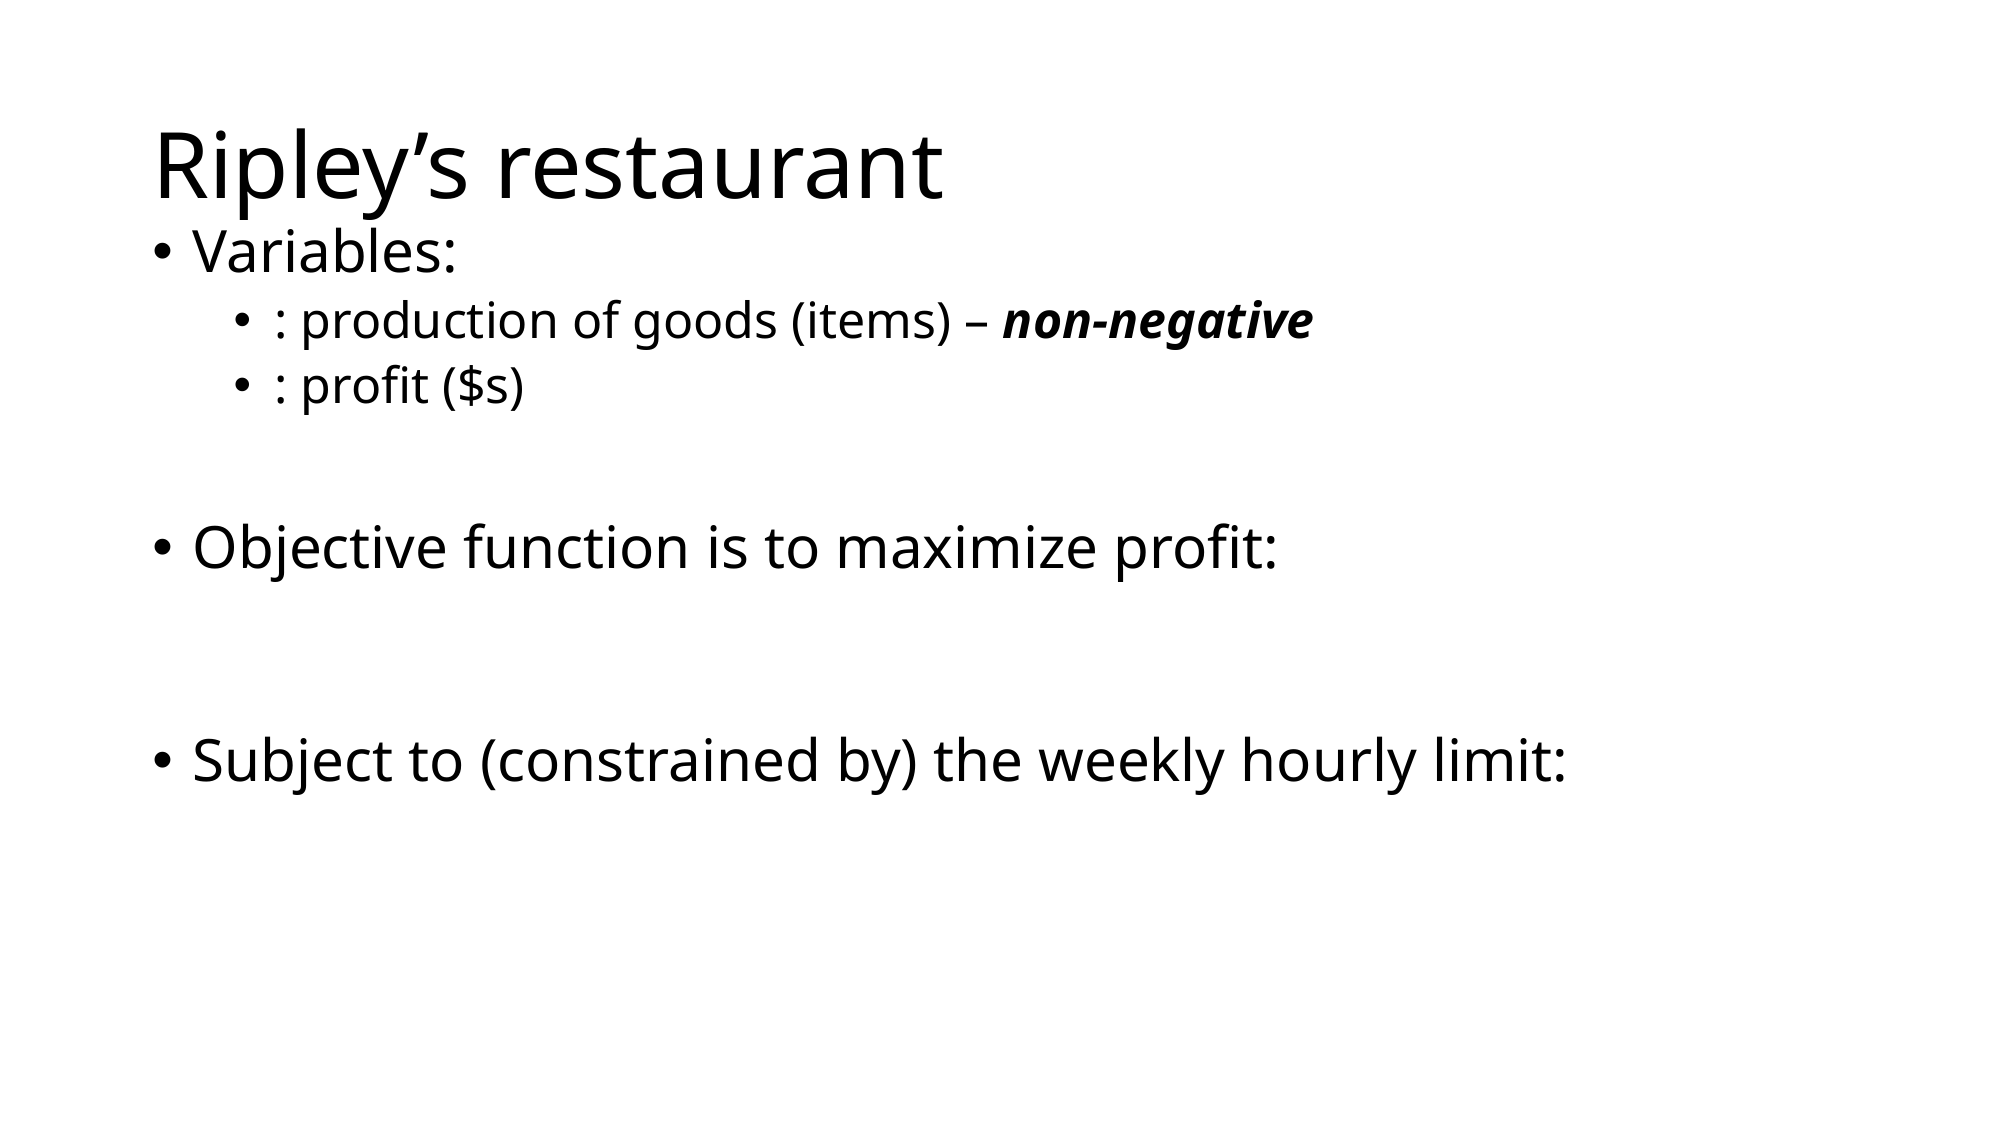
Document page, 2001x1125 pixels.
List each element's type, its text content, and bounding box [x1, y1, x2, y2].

title Ripley’s restaurant [137, 59, 1863, 278]
